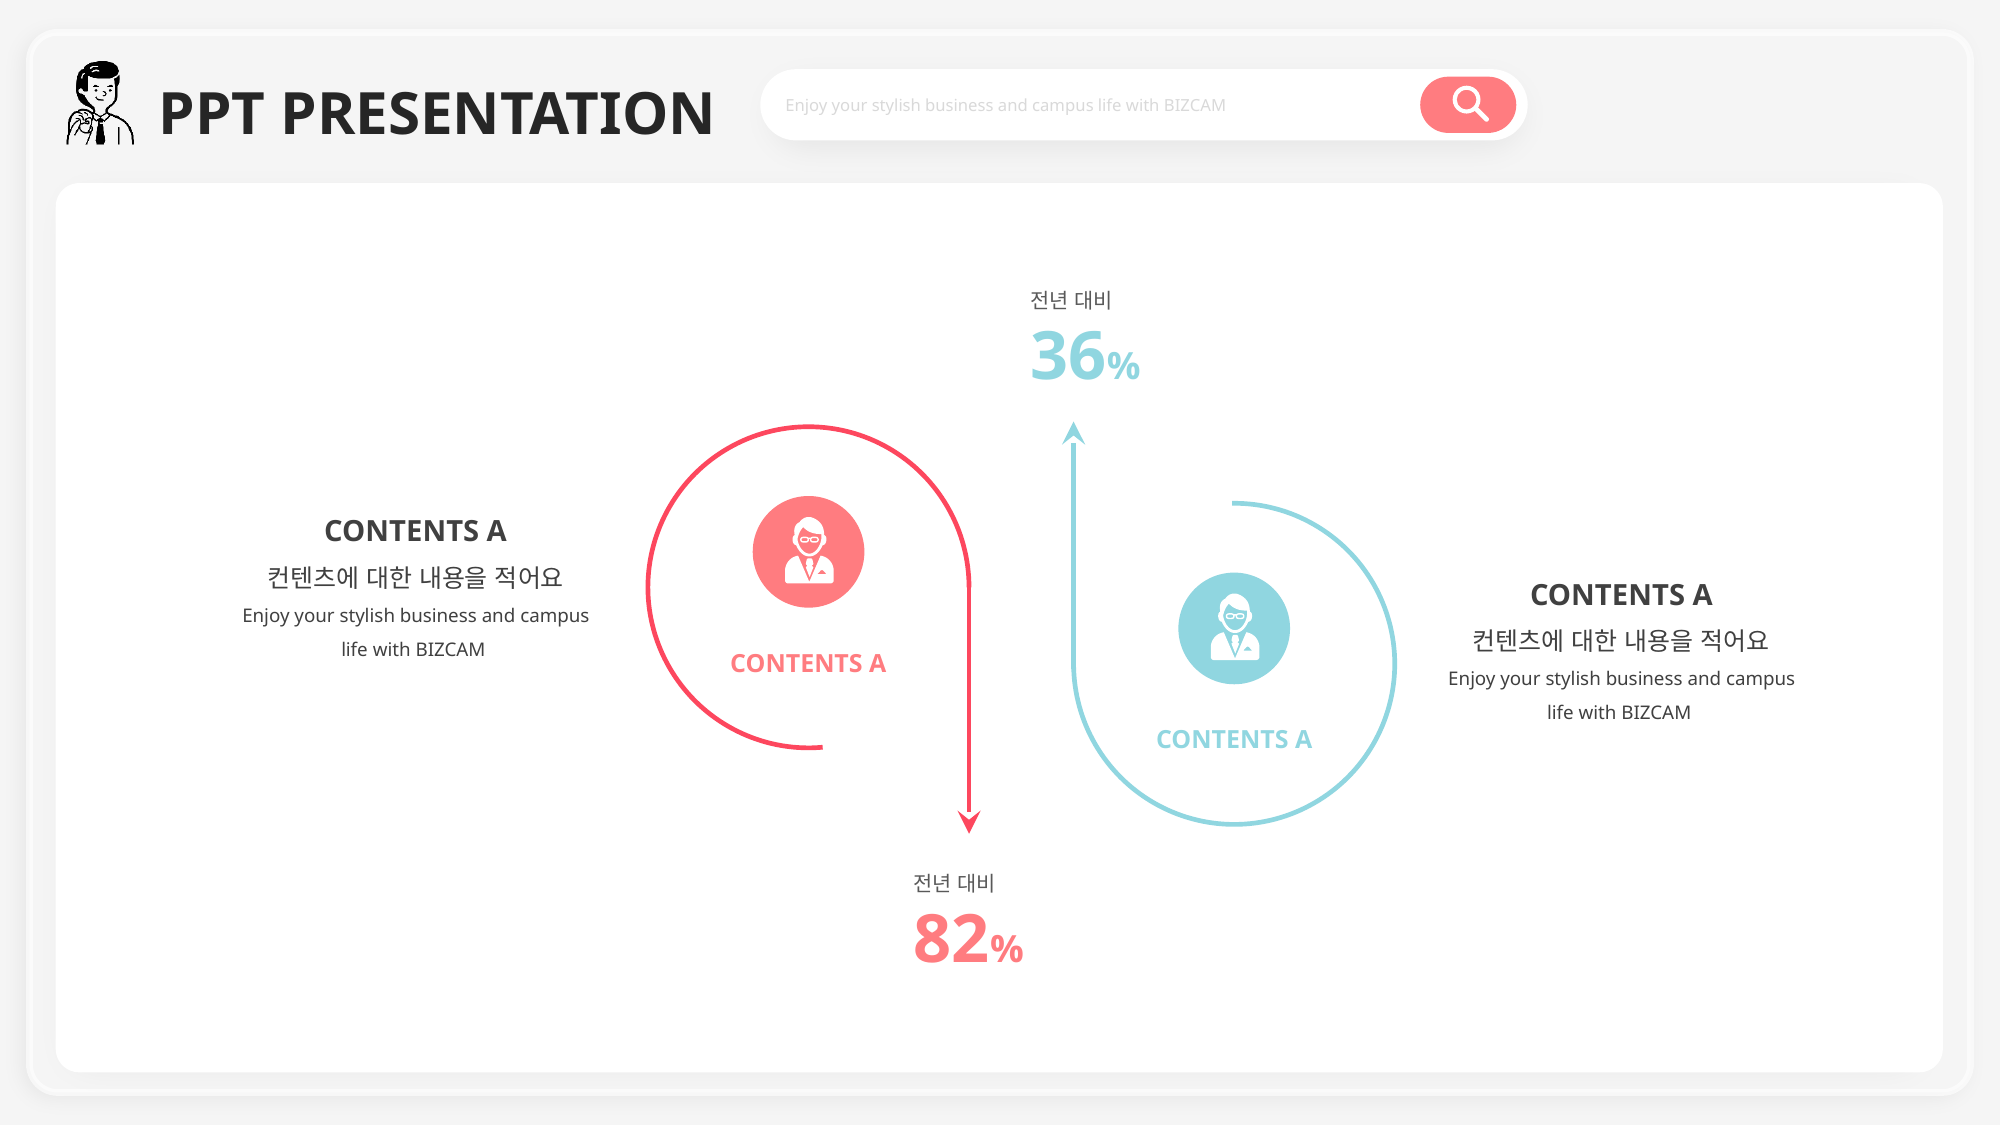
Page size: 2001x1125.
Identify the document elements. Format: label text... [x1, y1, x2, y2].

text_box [752, 495, 865, 608]
text_box CONTENTS A [647, 426, 970, 749]
text_box CONTENTS A [1073, 502, 1396, 825]
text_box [1452, 85, 1484, 124]
text_box [28, 31, 1972, 1094]
text_box PPT PRESENTATION [144, 69, 1145, 154]
text_box CONTENTS A 컨텐츠에 대한 내용을 적어요 Enjoy your stylish business and campus life with BIZCAM [221, 487, 611, 668]
text_box 전년 대비 82% [898, 863, 1039, 983]
text_box 전년 대비 36% [1015, 280, 1156, 401]
text_box Enjoy your stylish business and campus life with BIZCAM [788, 68, 1529, 142]
text_box [54, 182, 1944, 1074]
text_box CONTENTS A 컨텐츠에 대한 내용을 적어요 Enjoy your stylish business and campus life with BIZCAM [1427, 550, 1816, 731]
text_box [1178, 572, 1291, 685]
picture [55, 58, 145, 147]
text_box [1419, 75, 1518, 134]
